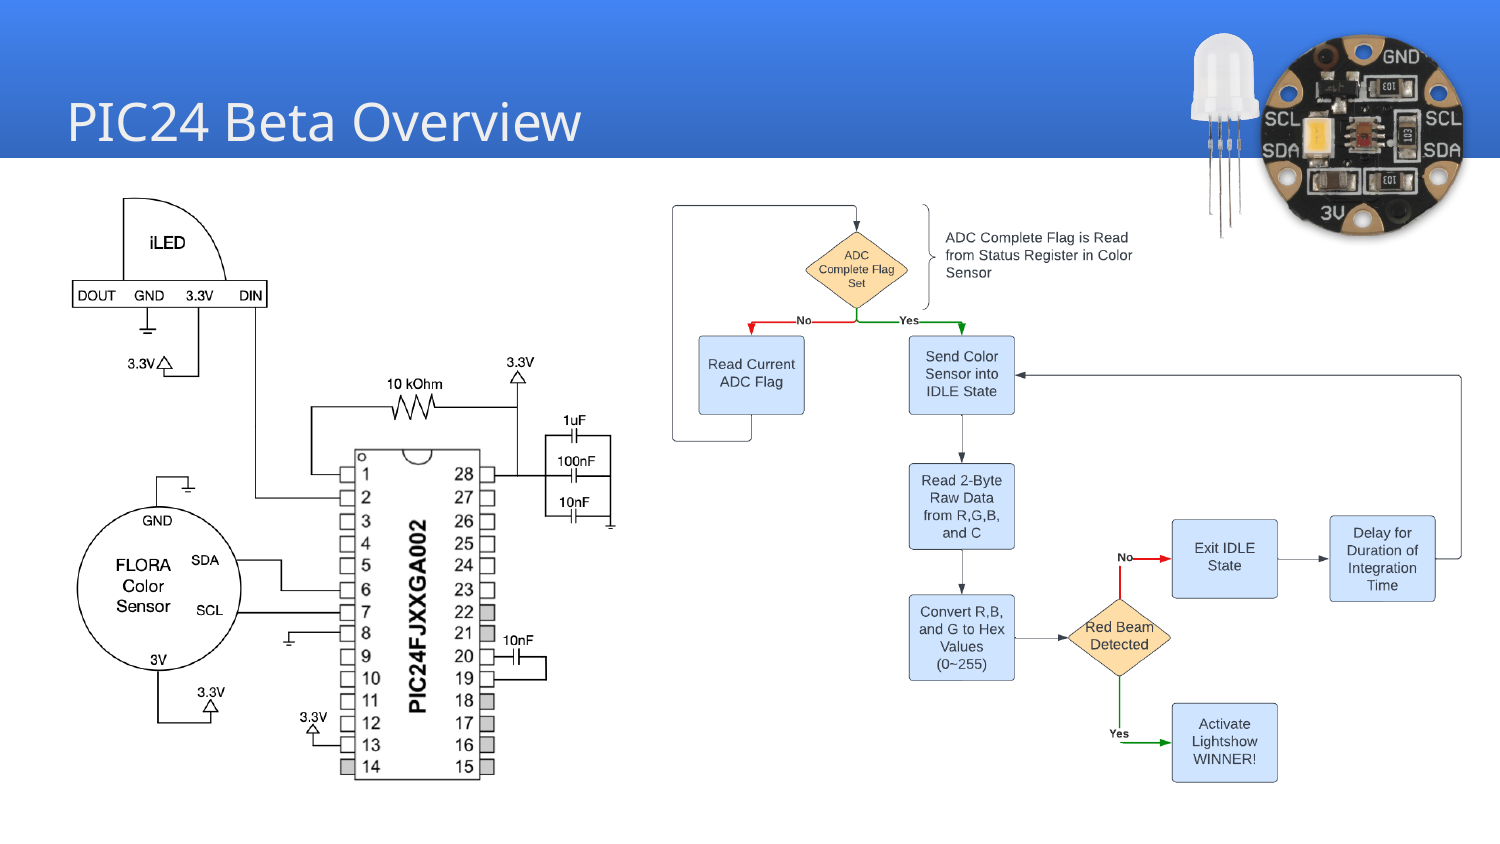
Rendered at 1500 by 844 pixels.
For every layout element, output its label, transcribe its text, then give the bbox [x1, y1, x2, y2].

picture [30, 14, 1488, 809]
title PIC24 Beta Overview [51, 72, 1098, 167]
